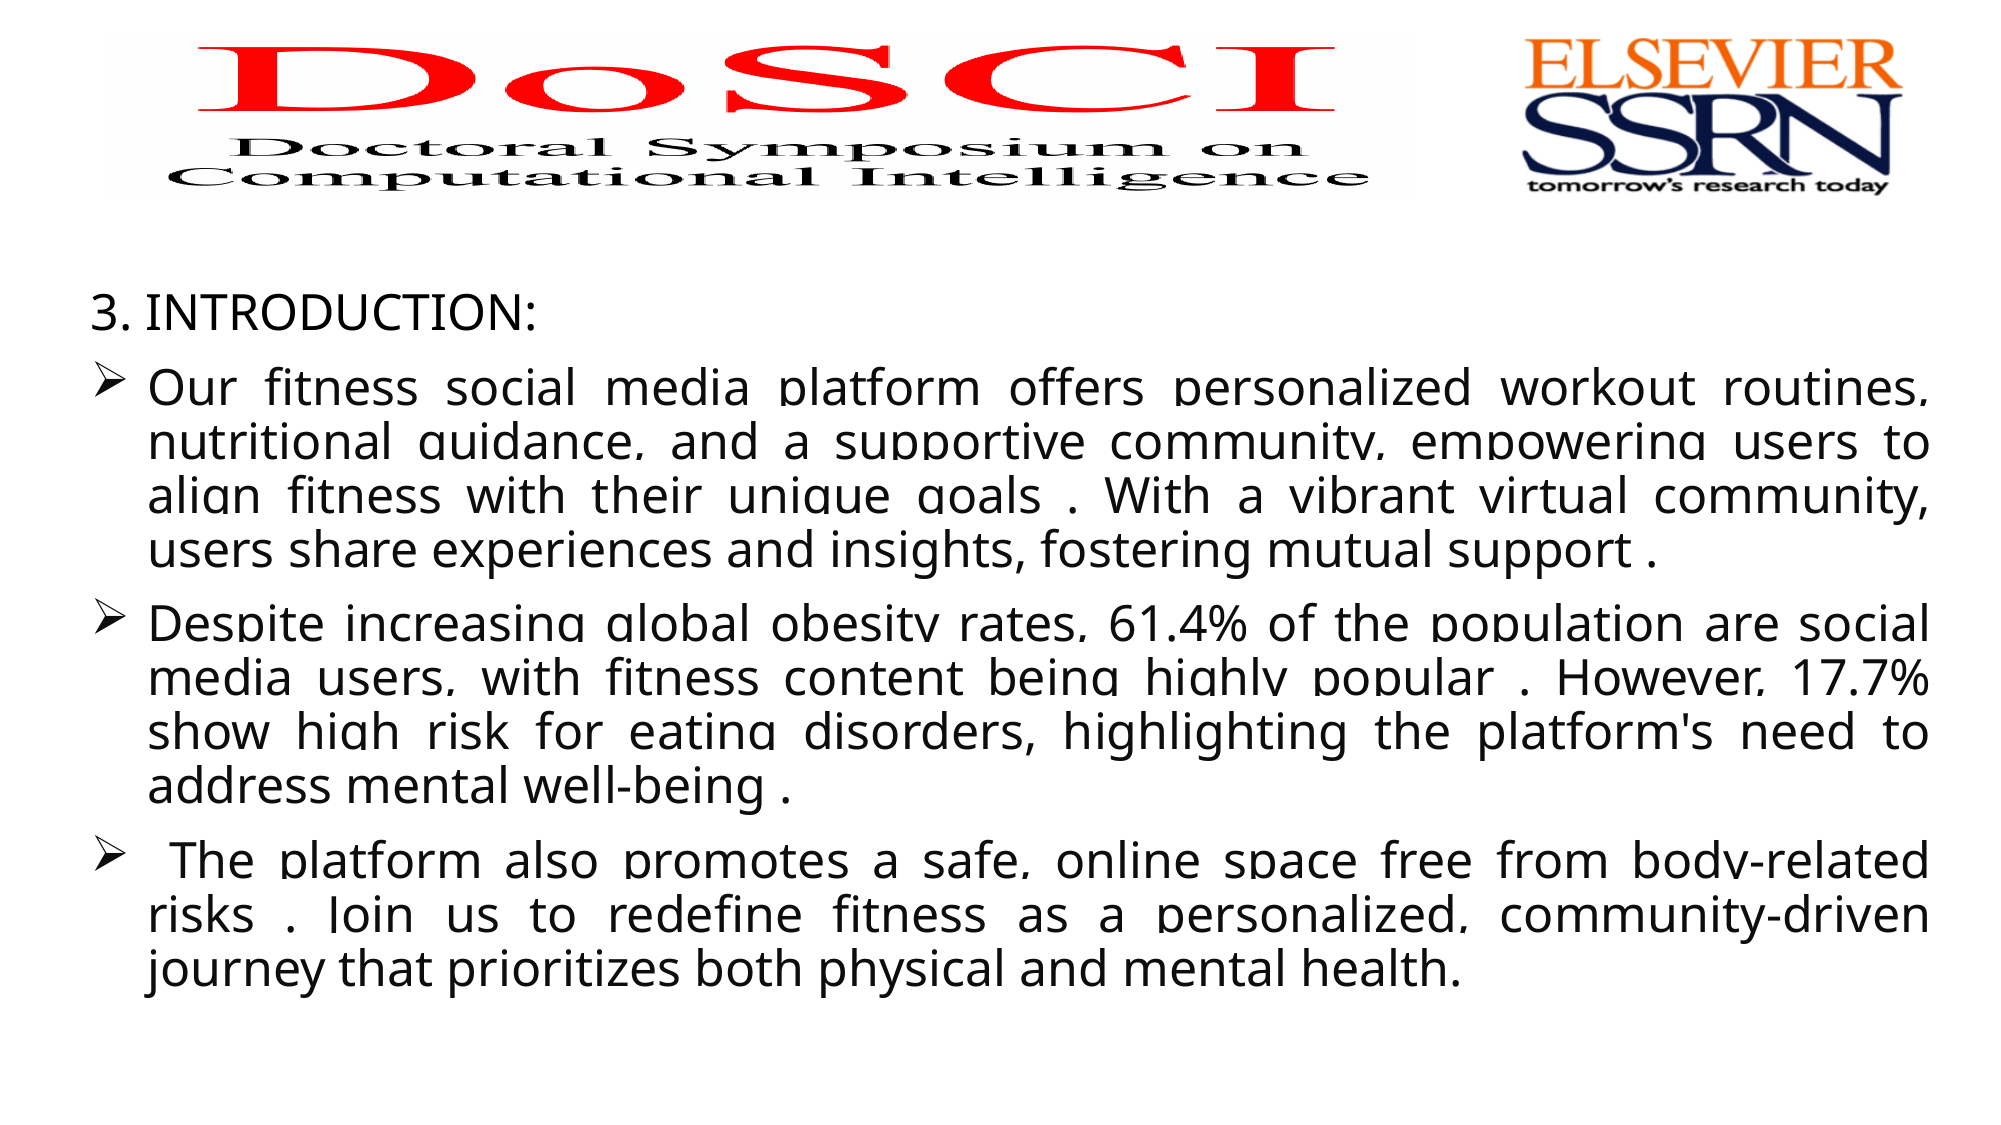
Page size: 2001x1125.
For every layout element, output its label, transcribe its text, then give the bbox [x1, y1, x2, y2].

subtitle 3. INTRODUCTION: Our fitness social media platform offers personalized workout routines, nutritional guidance, and a supportive community, empowering users to align fitness with their unique goals . With a vibrant virtual community, users share experiences and insights, fostering mutual support . Despite increasing global obesity rates, 61.4% of the population are social media users, with fitness content being highly popular . However, 17.7% show high risk for eating disorders, highlighting the platform's need to address mental well-being . The platform also promotes a safe, online space free from body-related risks . Join us to redefine fitness as a personalized, community-driven journey that prioritizes both physical and mental health. [75, 279, 1947, 1049]
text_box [106, 36, 1907, 198]
